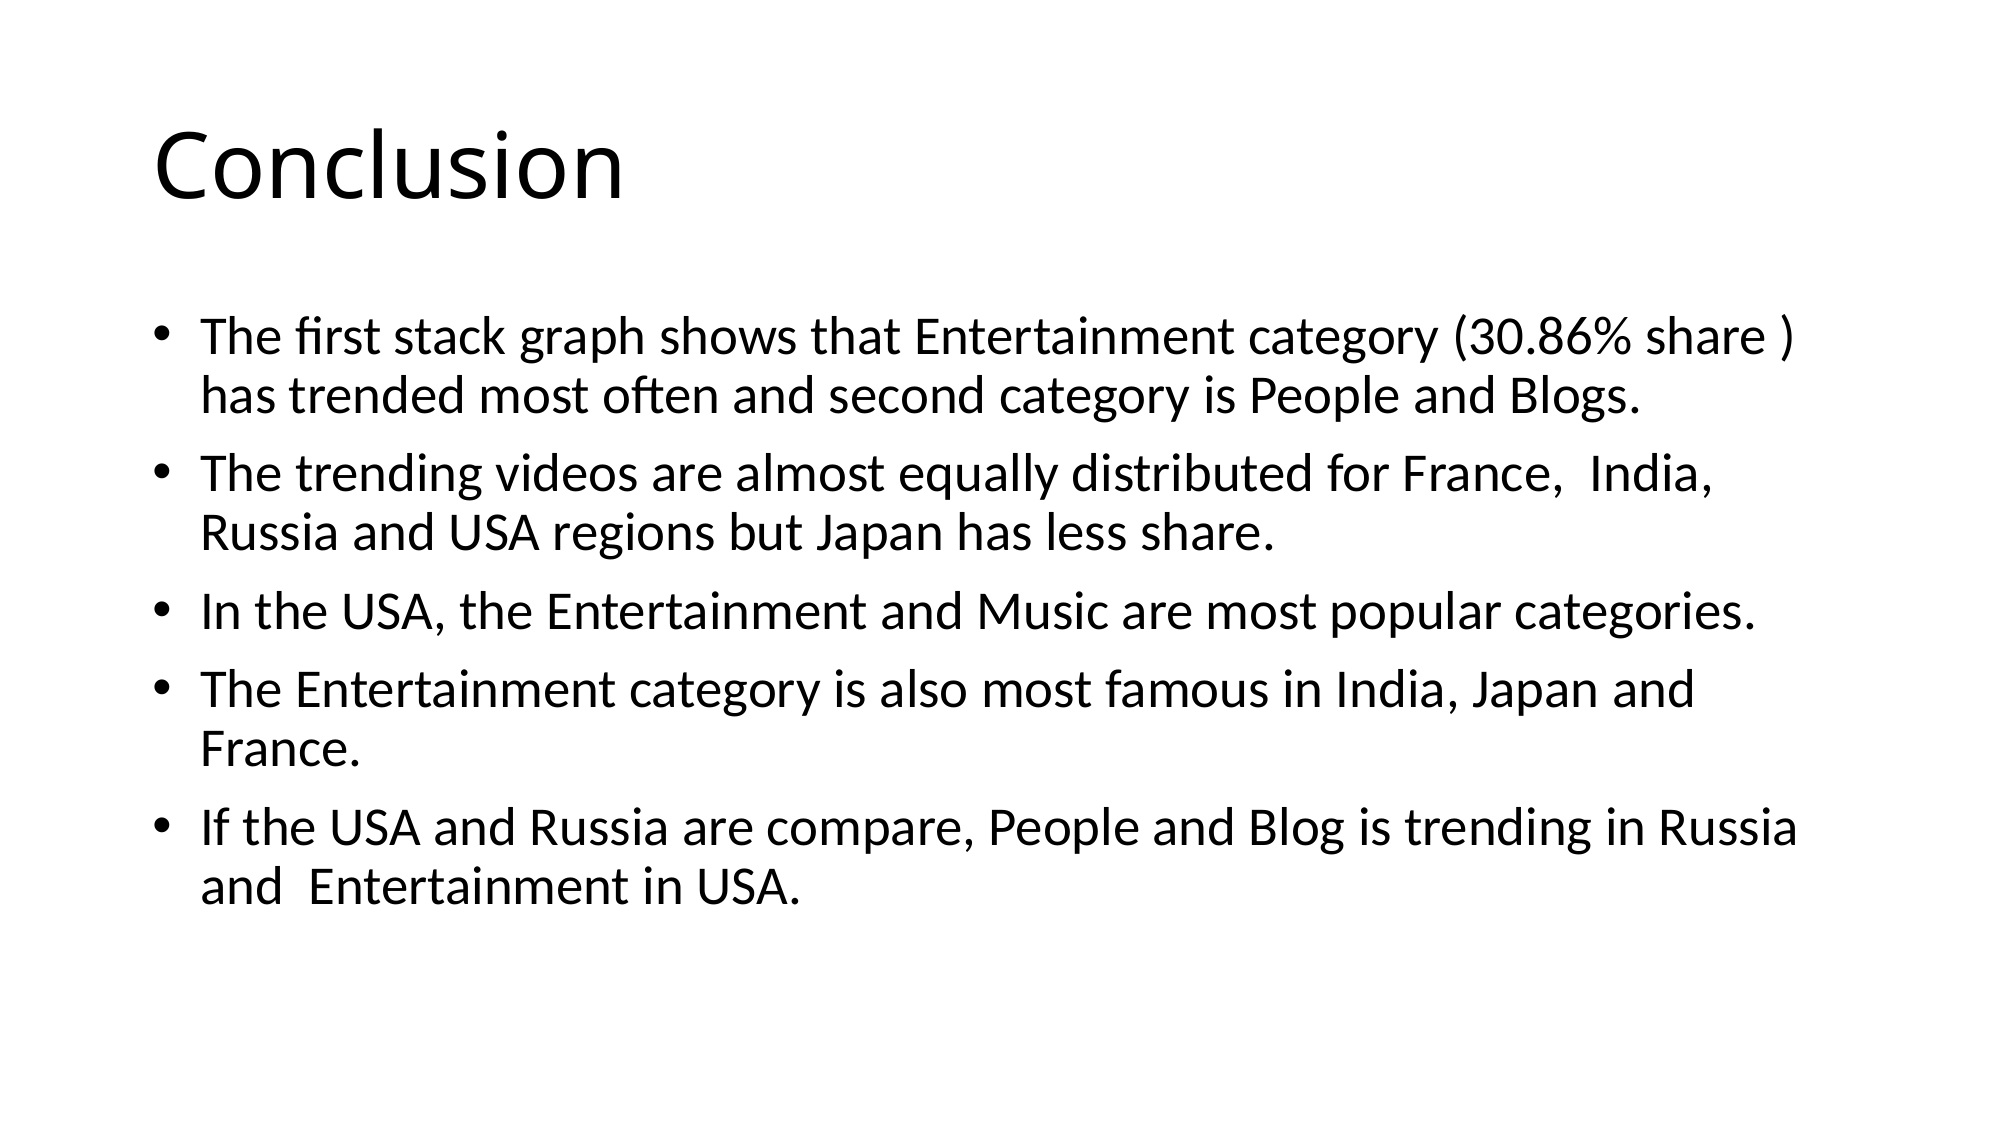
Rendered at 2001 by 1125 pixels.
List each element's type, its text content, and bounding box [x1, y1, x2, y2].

list The first stack graph shows that Entertainment category (30.86% share ) has trended most often and second category is People and Blogs. The trending videos are almost equally distributed for France, India, Russia and USA regions but Japan has less share. In the USA, the Entertainment and Music are most popular categories. The Entertainment category is also most famous in India, Japan and France. If the USA and Russia are compare, People and Blog is trending in Russia and Entertainment in USA. [137, 299, 1863, 1014]
title Conclusion [137, 59, 1863, 278]
